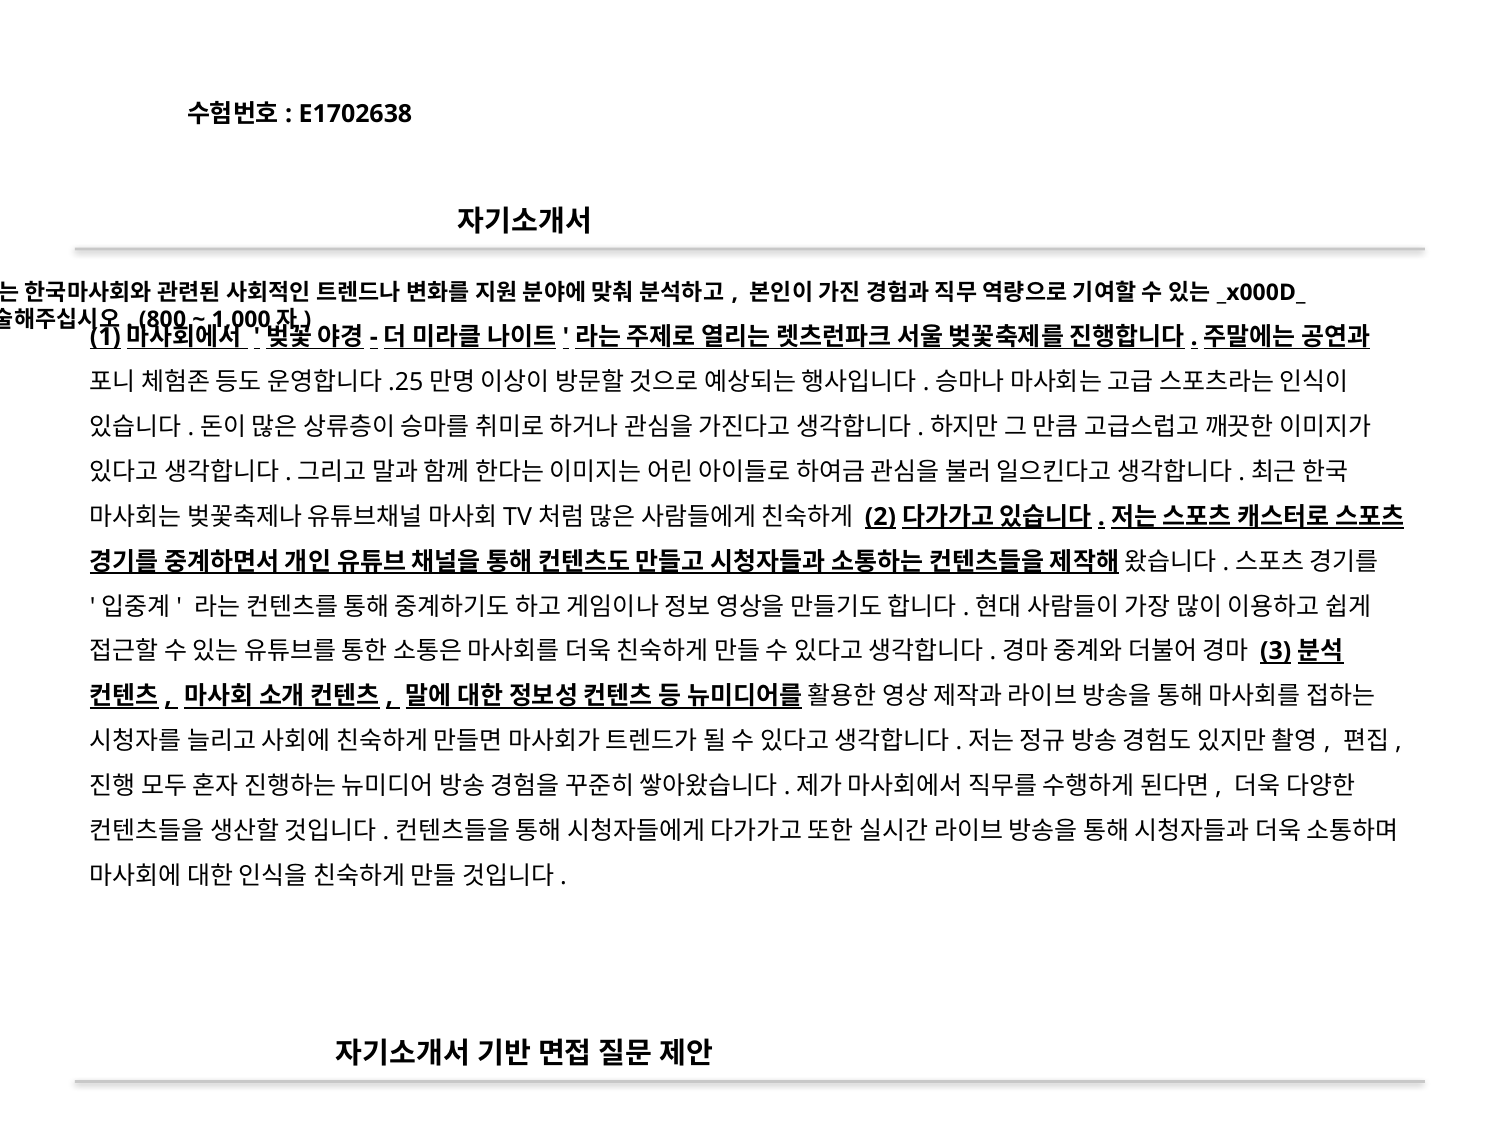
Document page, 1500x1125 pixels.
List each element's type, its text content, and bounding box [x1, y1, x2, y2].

text_box 자기소개서 기반 면접 질문 제안 [321, 982, 729, 1078]
text_box 자기소개서 [442, 149, 608, 224]
text_box 본인이 최근 관심을 갖고 있는 한국마사회와 관련된 사회적인 트렌드나 변화를 지원 분야에 맞춰 분석하고, 본인이 가진 경험과 직무 역량으로 기여할 수 있는_x000D_ 바가 무엇인지 자세하게 기술해주십시오. (800 ~ 1,000자) [0, 224, 1321, 340]
text_box [74, 1079, 1426, 1084]
text_box (1)마사회에서 '벚꽃 야경-더 미라클 나이트'라는 주제로 열리는 렛츠런파크 서울 벚꽃축제를 진행합니다.주말에는 공연과 포니 체험존 등도 운영합니다.25만명 이상이 방문할 것으로 예상되는 행사입니다.승마나 마사회는 고급 스포츠라는 인식이 있습니다.돈이 많은 상류층이 승마를 취미로 하거나 관심을 가진다고 생각합니다.하지만 그 만큼 고급스럽고 깨끗한 이미지가 있다고 생각합니다.그리고 말과 함께 한다는 이미지는 어린 아이들로 하여금 관심을 불러 일으킨다고 생각합니다.최근 한국 마사회는 벚꽃축제나 유튜브채널 마사회TV처럼 많은 사람들에게 친숙하게 (2)다가가고 있습니다.저는 스포츠 캐스터로 스포츠 경기를 중계하면서 개인 유튜브 채널을 통해 컨텐츠도 만들고 시청자들과 소통하는 컨텐츠들을 제작해 왔습니다.스포츠 경기를 '입중계' 라는 컨텐츠를 통해 중계하기도 하고 게임이나 정보 영상을 만들기도 합니다.현대 사람들이 가장 많이 이용하고 쉽게 접근할 수 있는 유튜브를 통한 소통은 마사회를 더욱 친숙하게 만들 수 있다고 생각합니다.경마 중계와 더불어 경마 (3)분석 컨텐츠, 마사회 소개 컨텐츠, 말에 대한 정보성 컨텐츠 등 뉴미디어를 활용한 영상 제작과 라이브 방송을 통해 마사회를 접하는 시청자를 늘리고 사회에 친숙하게 만들면 마사회가 트렌드가 될 수 있다고 생각합니다.저는 정규 방송 경험도 있지만 촬영, 편집, 진행 모두 혼자 진행하는 뉴미디어 방송 경험을 꾸준히 쌓아왔습니다.제가 마사회에서 직무를 수행하게 된다면, 더욱 다양한 컨텐츠들을 생산할 것입니다.컨텐츠들을 통해 시청자들에게 다가가고 또한 실시간 라이브 방송을 통해 시청자들과 더욱 소통하며 마사회에 대한 인식을 친숙하게 만들 것입니다. [74, 232, 1425, 897]
text_box 수험번호: E1702638 [172, 45, 428, 135]
